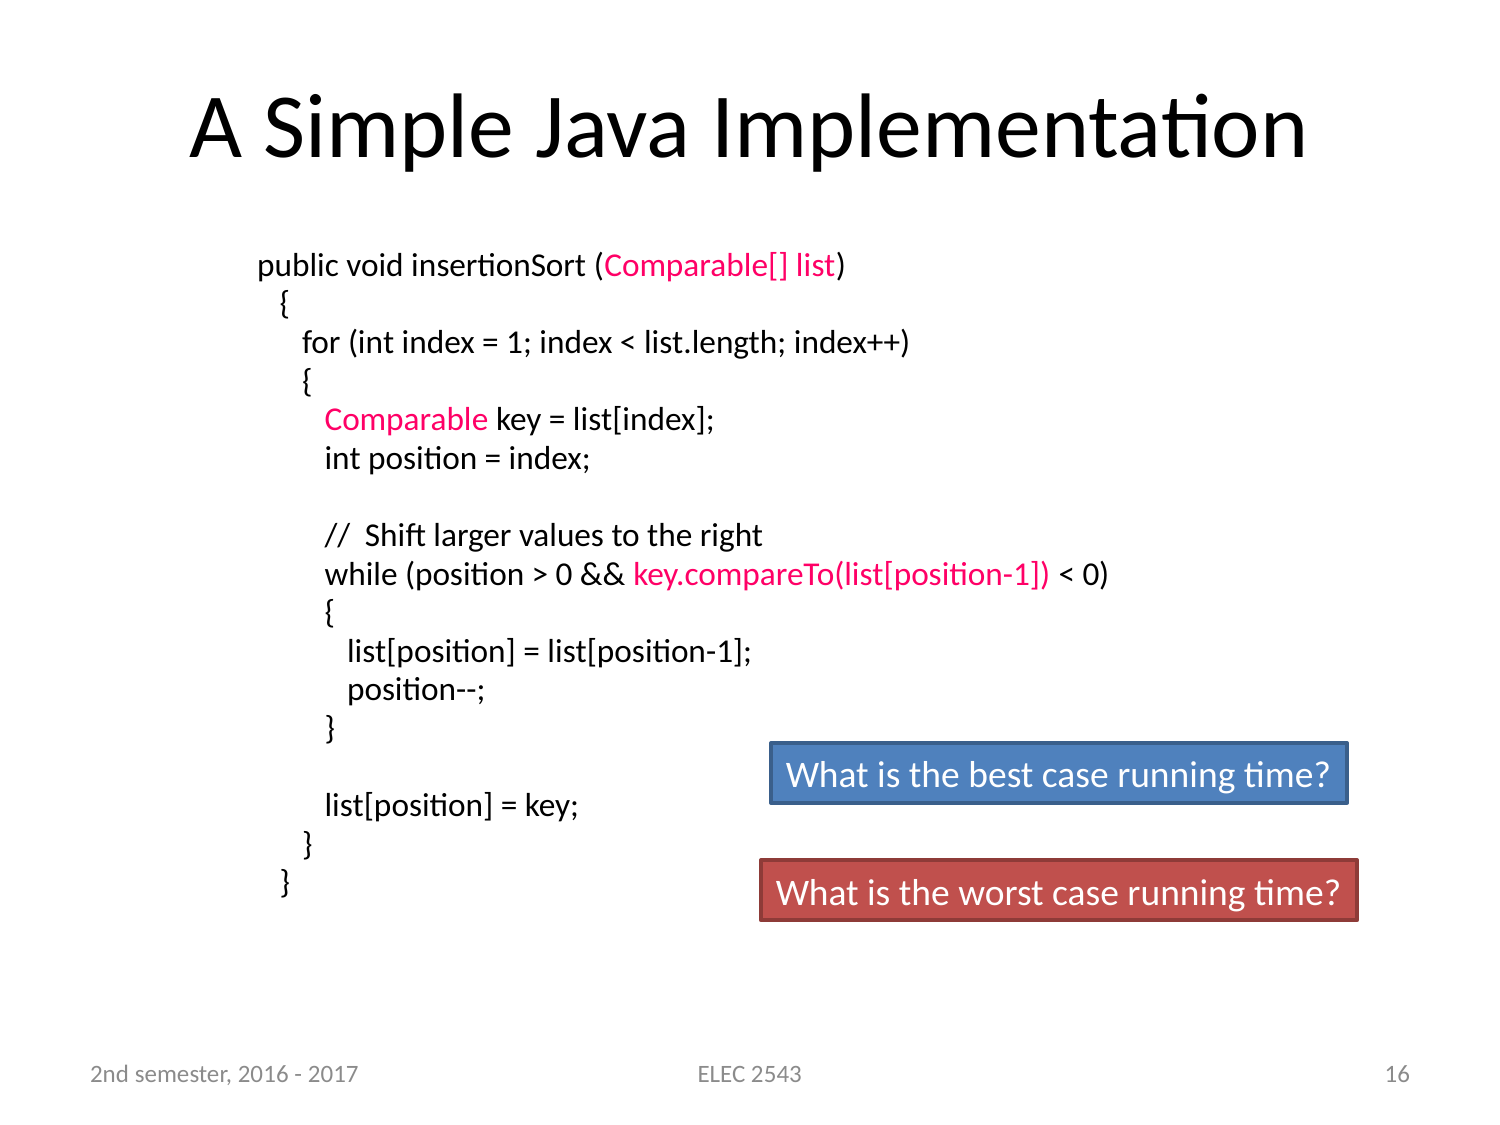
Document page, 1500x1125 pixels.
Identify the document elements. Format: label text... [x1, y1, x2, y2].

list public void insertionSort (Comparable[] list) { for (int index = 1; index < list.length; index++) { Comparable key = list[index]; int position = index; // Shift larger values to the right while (position > 0 && key.compareTo(list[position-1]) < 0) { list[position] = list[position-1]; position--; } list[position] = key; } } [242, 243, 1294, 986]
footer ELEC 2543 [512, 1042, 988, 1103]
slide_number 16 [1074, 1042, 1425, 1103]
text_box What is the worst case running time? [759, 858, 1359, 922]
text_box What is the best case running time? [769, 741, 1349, 805]
title A Simple Java Implementation [75, 27, 1425, 216]
slide_number 2nd semester, 2016 - 2017 [75, 1042, 425, 1103]
